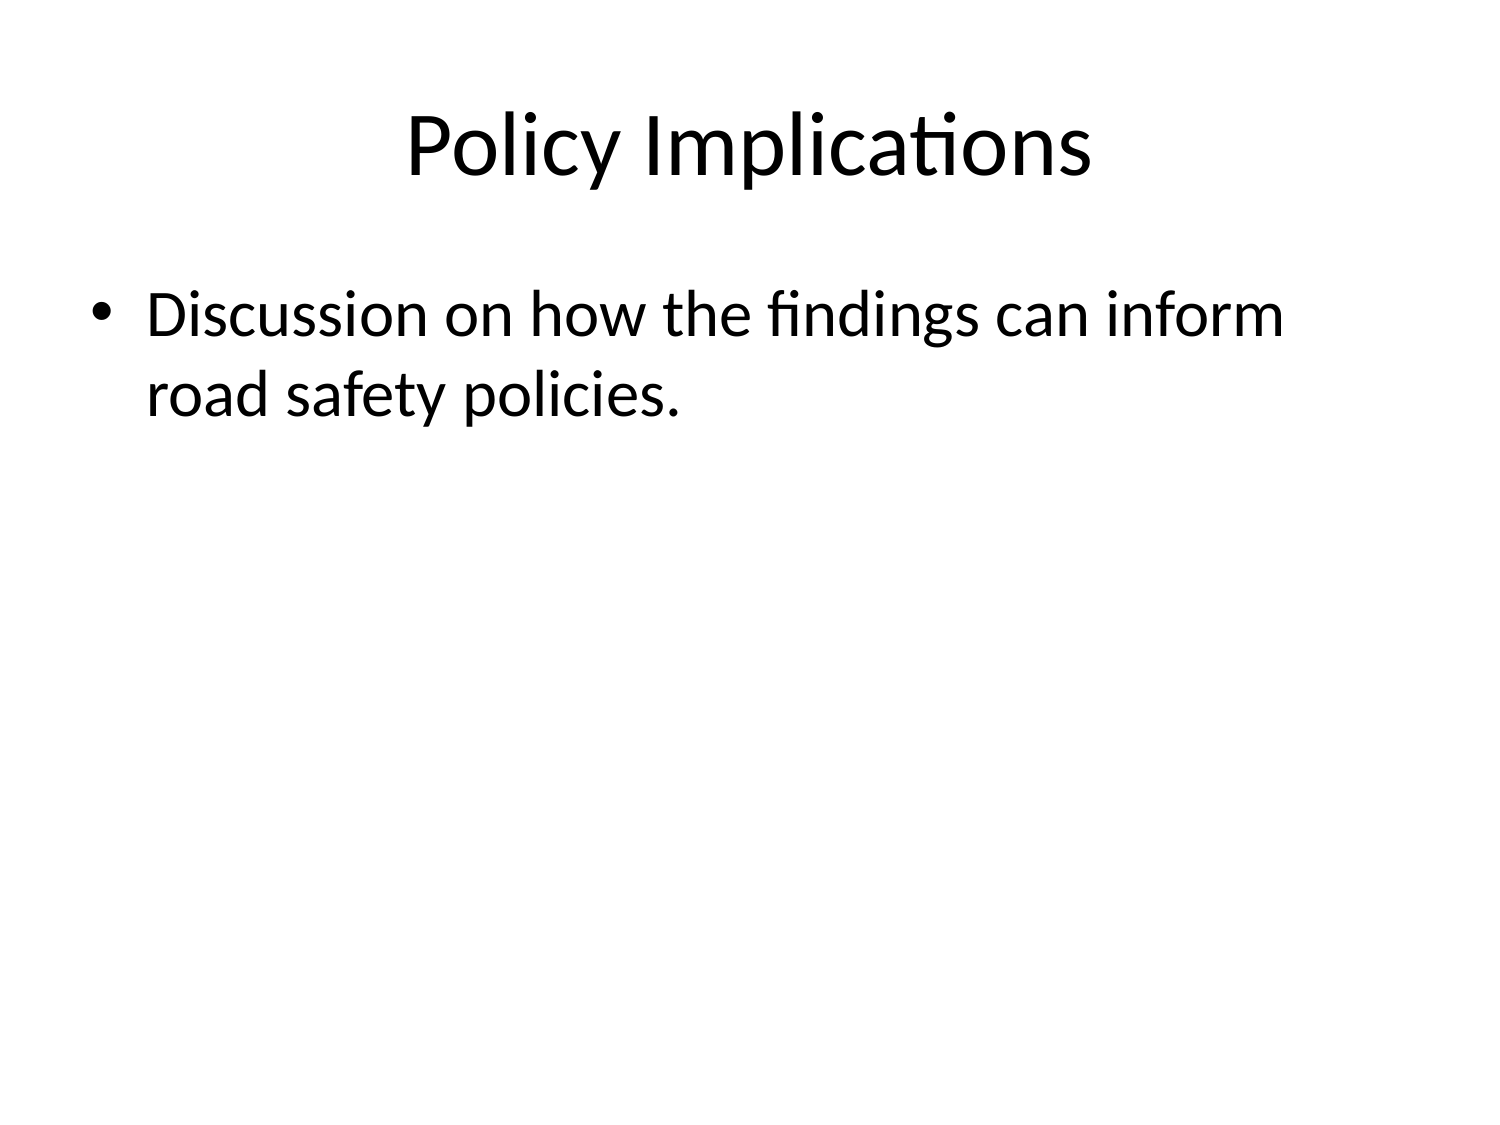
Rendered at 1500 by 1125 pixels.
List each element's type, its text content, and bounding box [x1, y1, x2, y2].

title Policy Implications [75, 45, 1425, 233]
list Discussion on how the findings can inform road safety policies. [75, 262, 1425, 1005]
